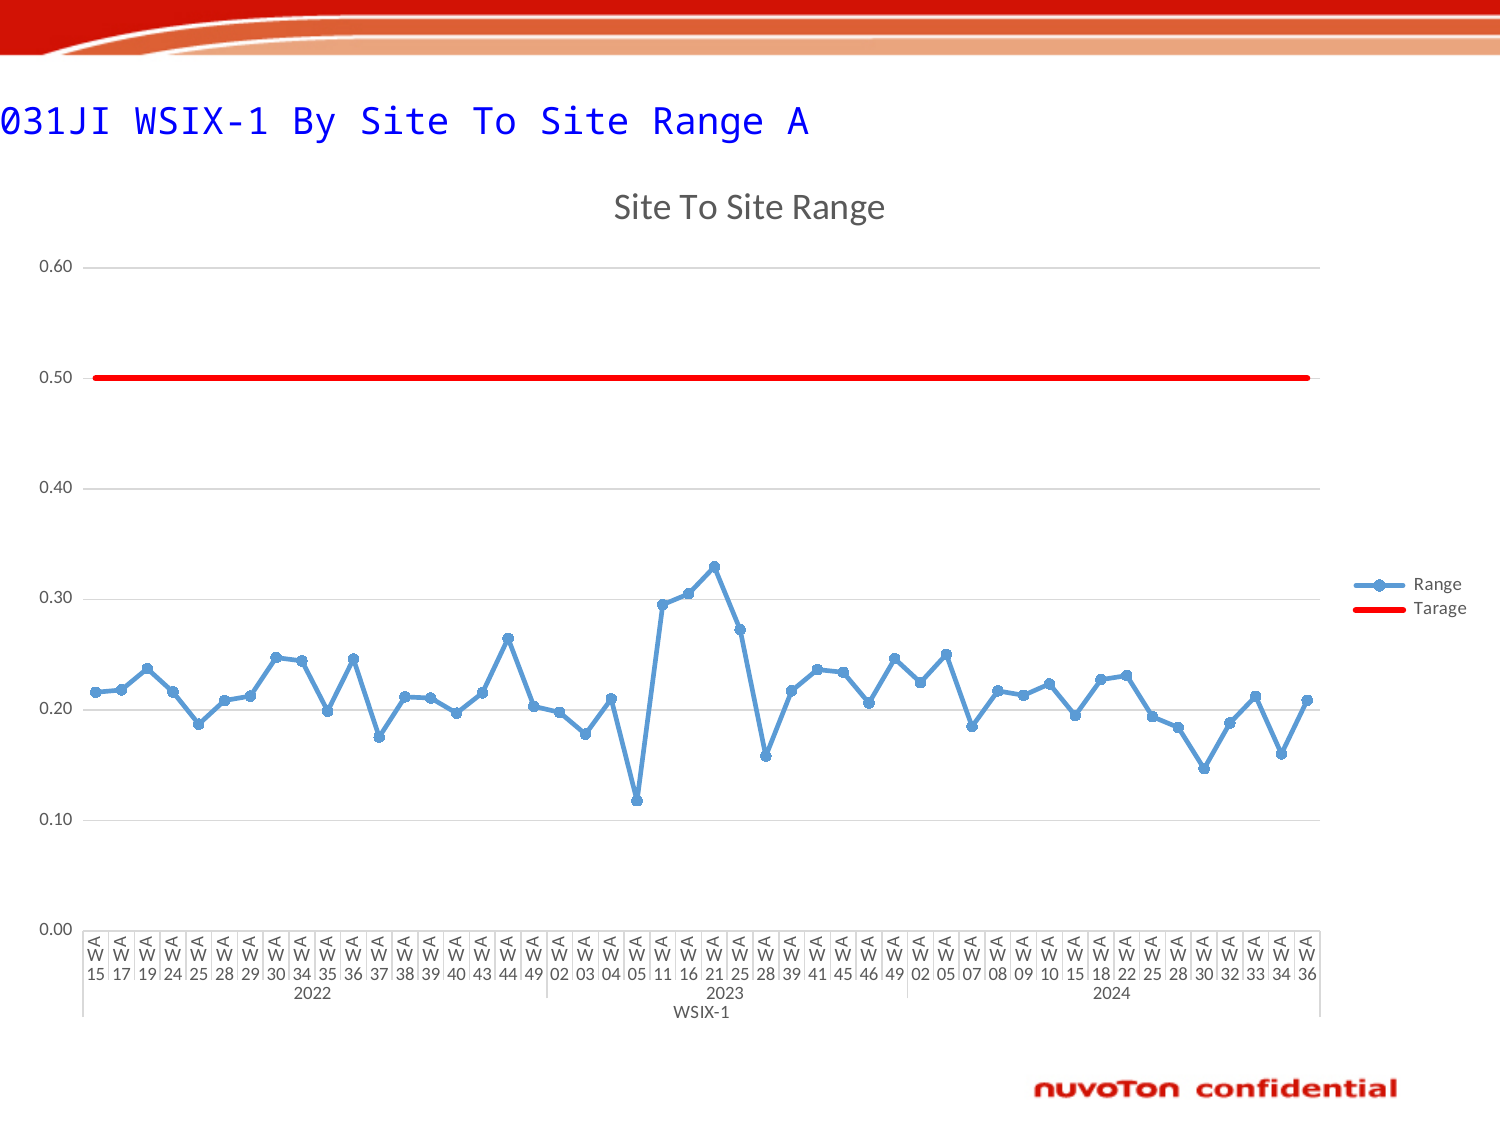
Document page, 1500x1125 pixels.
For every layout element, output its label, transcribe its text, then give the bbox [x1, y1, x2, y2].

chart [9, 154, 1491, 1042]
text_box C031JI WSIX-1 By Site To Site Range A [0, 89, 847, 150]
picture [0, 0, 1500, 1125]
